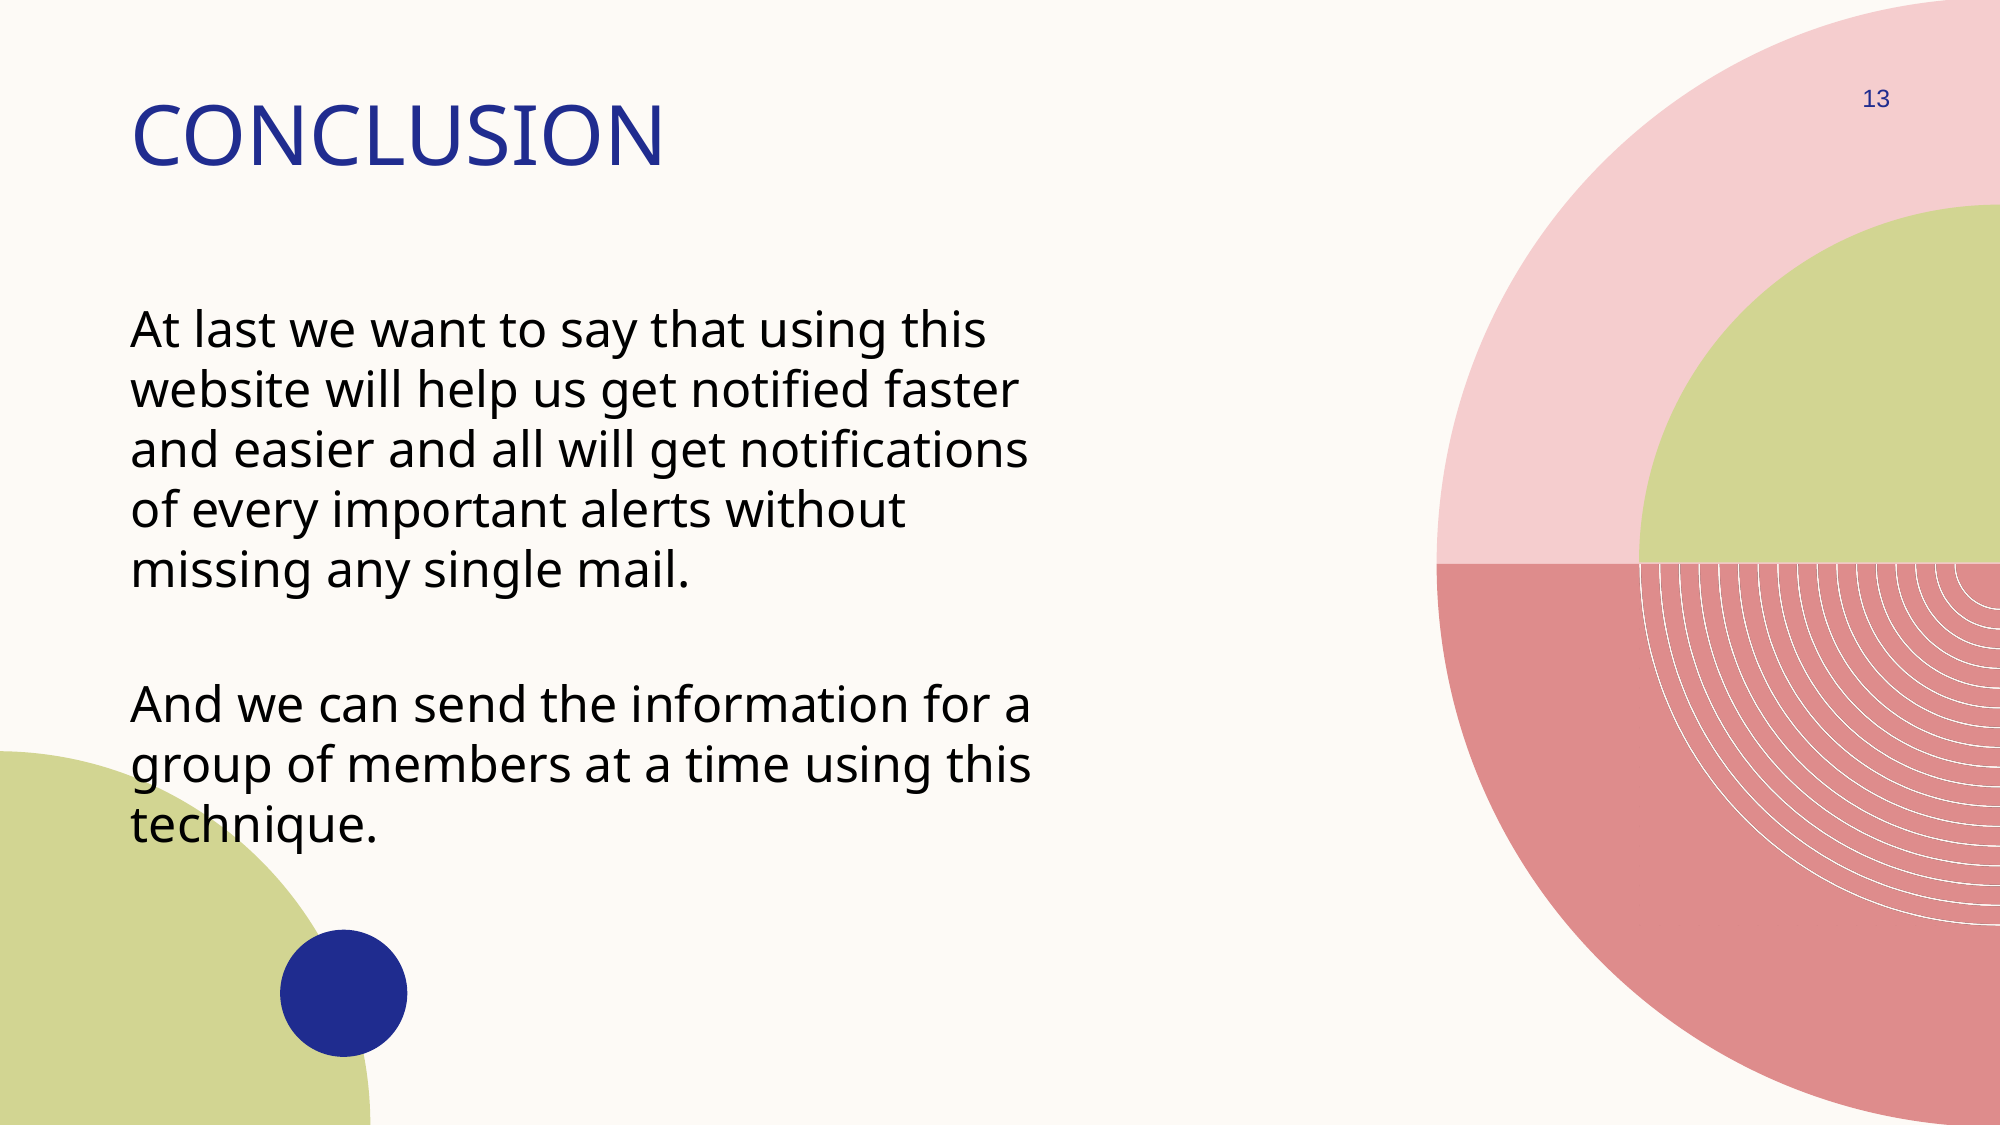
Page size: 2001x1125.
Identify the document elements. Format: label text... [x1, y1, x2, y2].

slide_number 13 [1795, 75, 1958, 120]
picture [1639, 564, 2000, 926]
text_box CONCLUSION [115, 75, 1118, 190]
list At last we want to say that using this website will help us get notified faster and easier and all will get notifications of every important alerts without missing any single mail. And we can send the information for a group of members at a time using this technique. [115, 290, 1081, 734]
